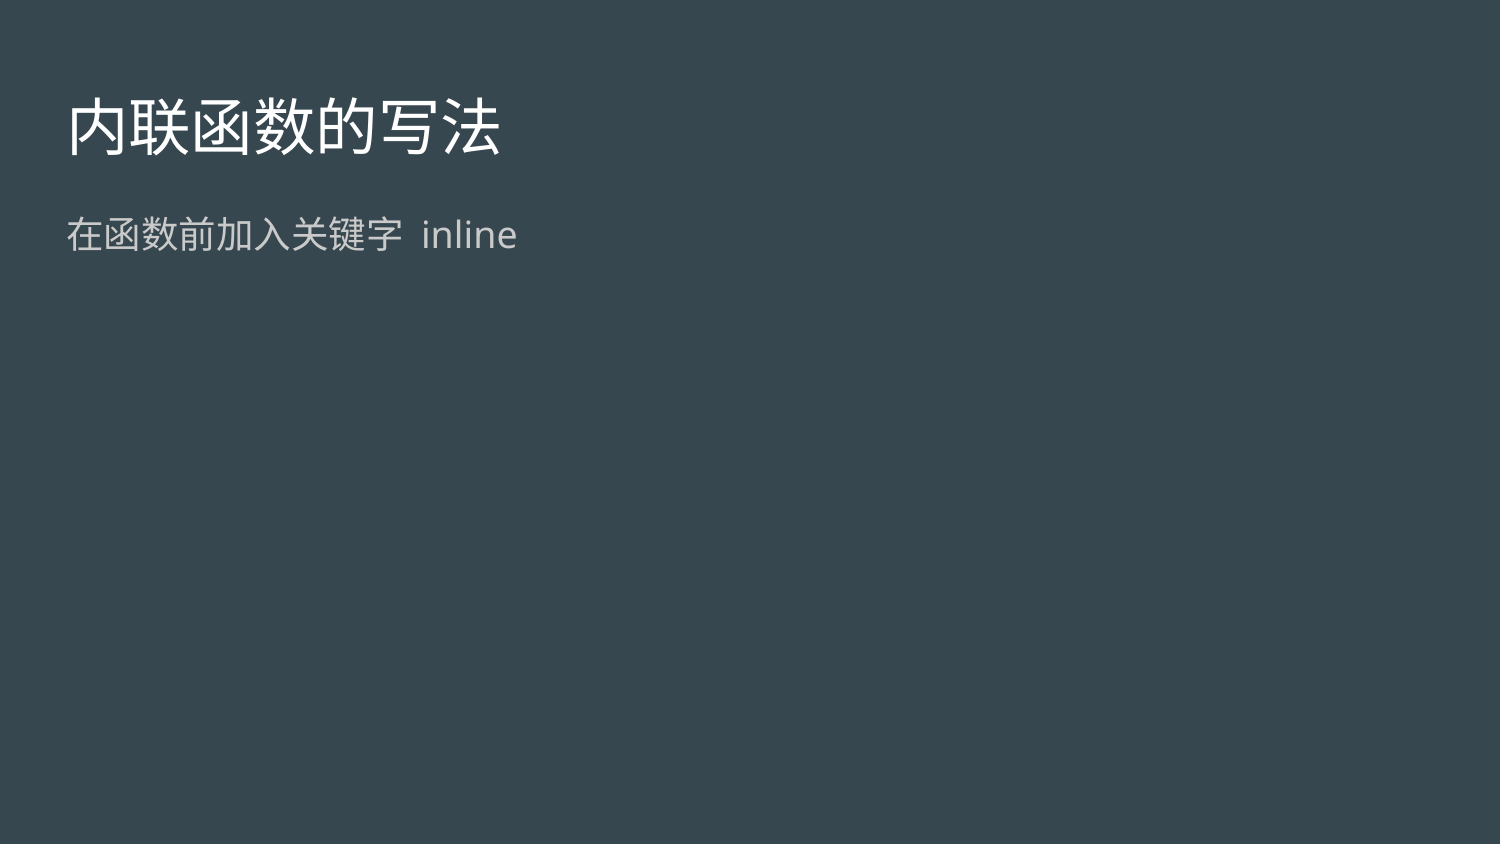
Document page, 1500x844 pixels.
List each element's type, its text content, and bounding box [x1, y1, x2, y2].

title 内联函数的写法 [51, 72, 1449, 167]
list 在函数前加入关键字 inline [51, 189, 1449, 750]
